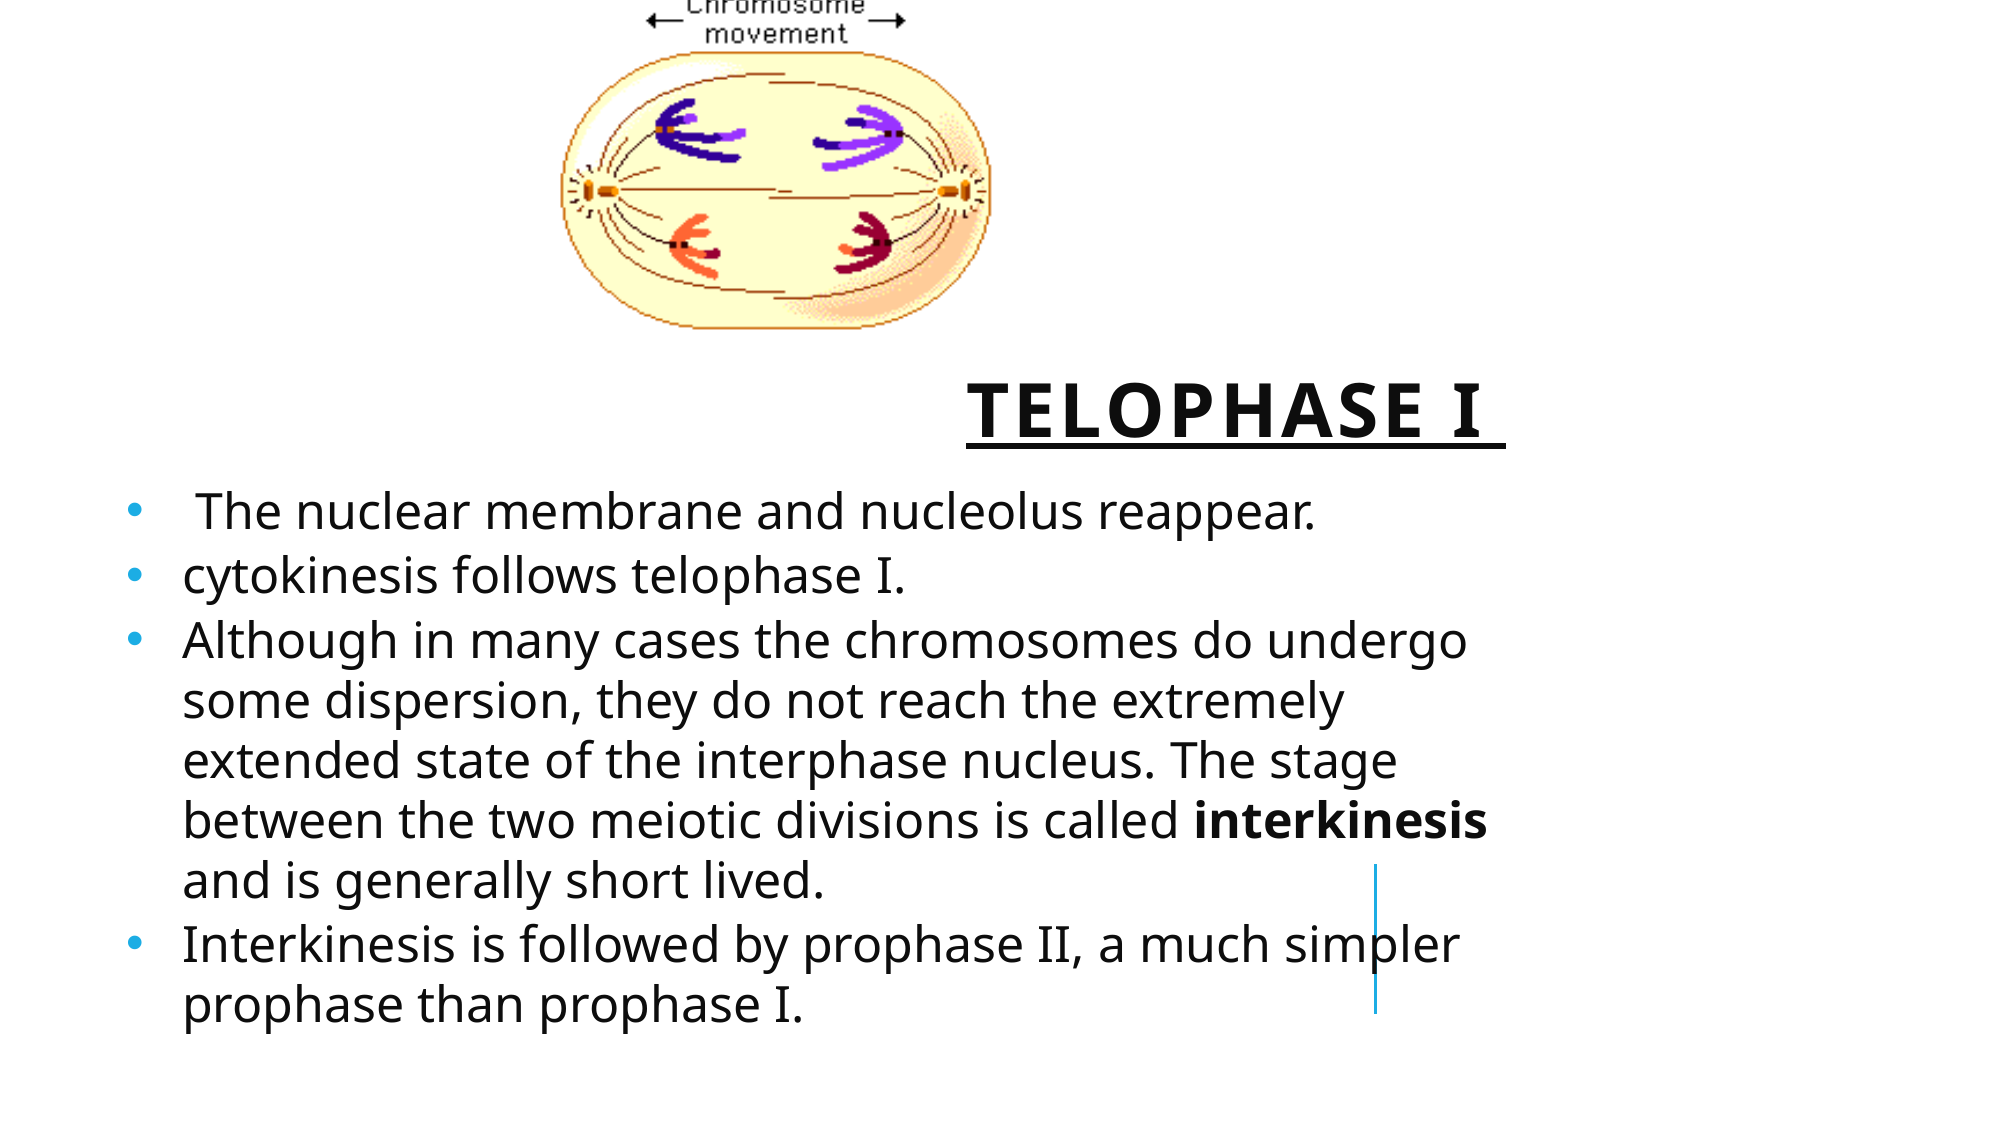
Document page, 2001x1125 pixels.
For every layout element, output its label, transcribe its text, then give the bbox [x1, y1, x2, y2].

title Telophase I [111, 363, 1522, 469]
list The nuclear membrane and nucleolus reappear. cytokinesis follows telophase I. Although in many cases the chromosomes do undergo some dispersion, they do not reach the extremely extended state of the interphase nucleus. The stage between the two meiotic divisions is called interkinesis and is generally short lived. Interkinesis is followed by prophase II, a much simpler prophase than prophase I. [111, 469, 1522, 1107]
picture [314, 0, 1237, 381]
